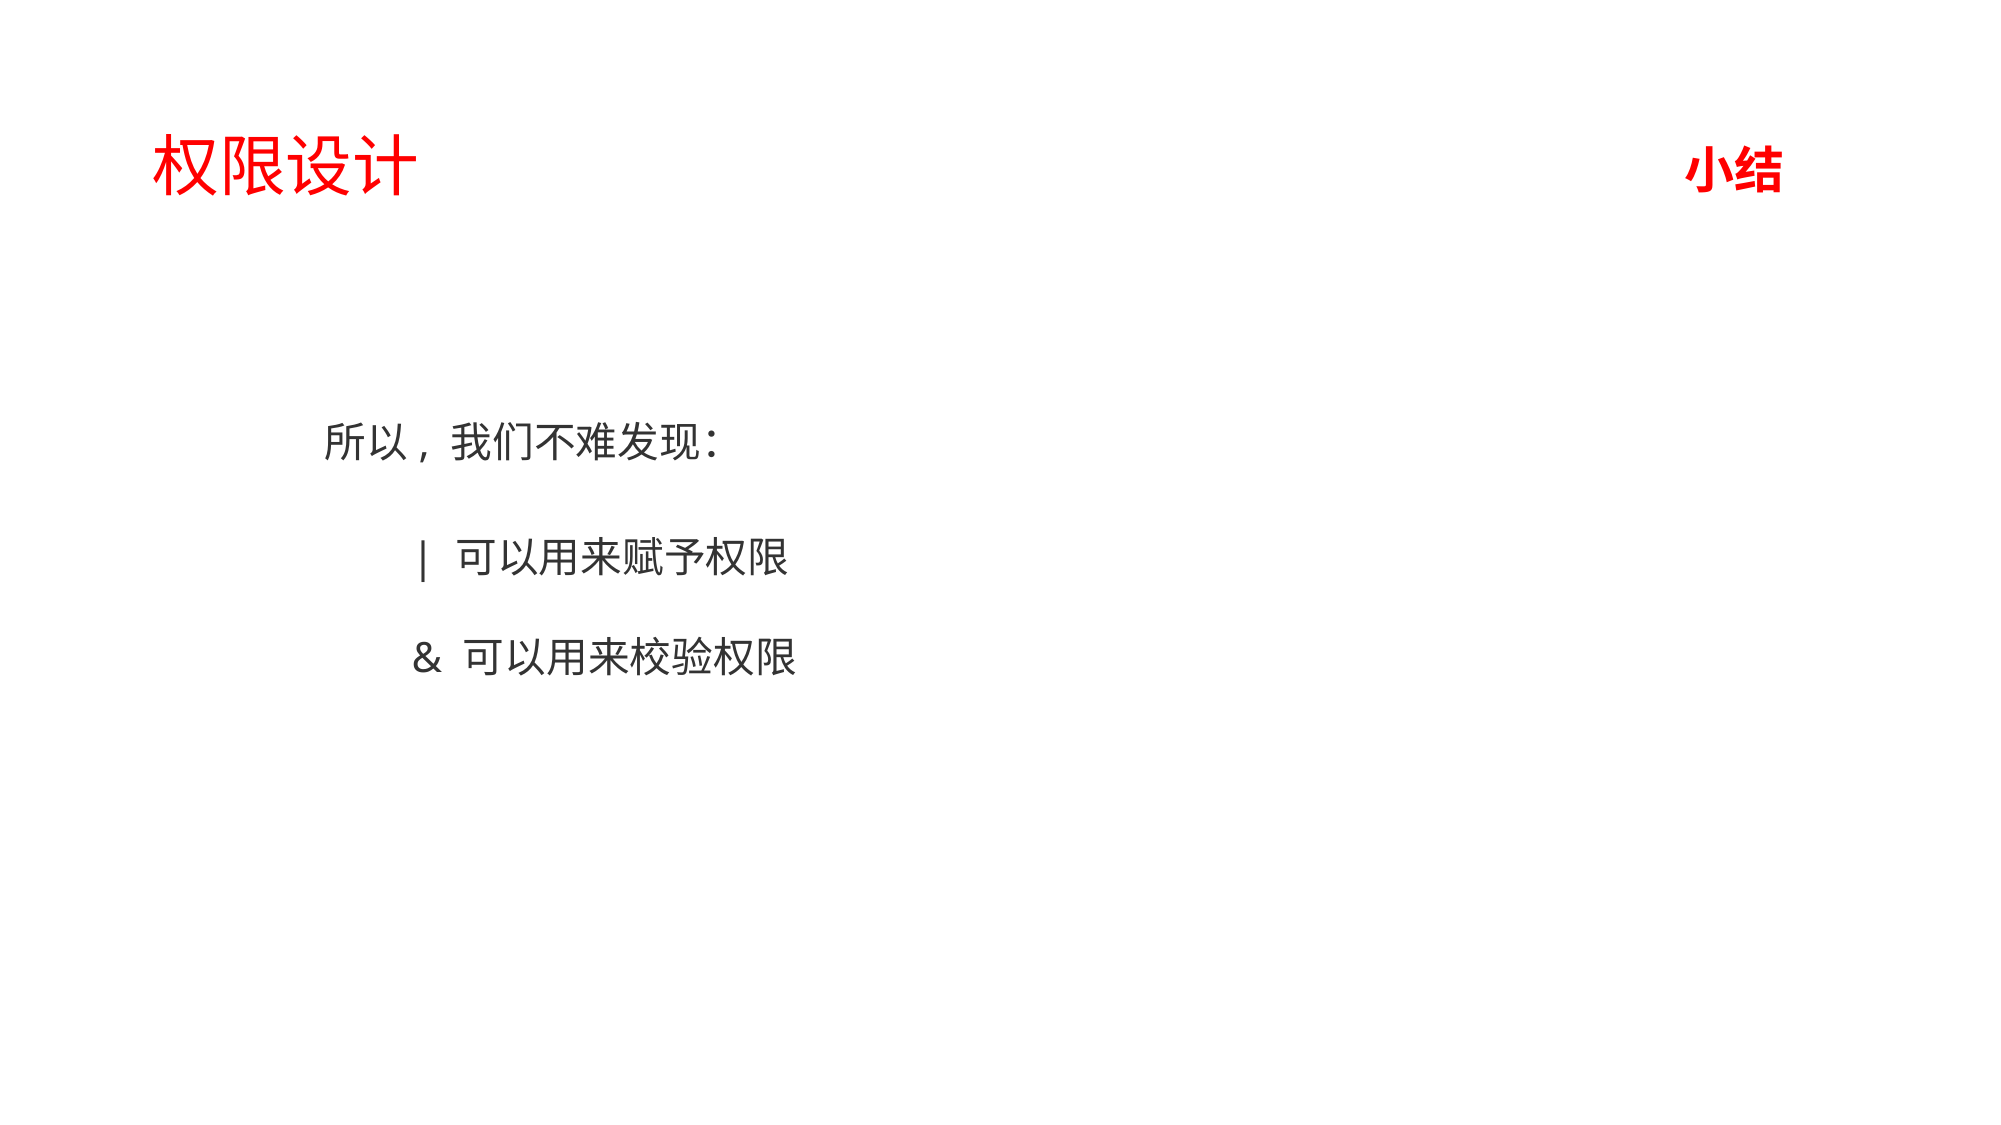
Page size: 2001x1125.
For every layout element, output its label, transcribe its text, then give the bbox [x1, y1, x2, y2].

text_box 所以, 我们不难发现： [310, 408, 758, 473]
title 权限设计 [137, 59, 1863, 278]
text_box | 可以用来赋予权限 & 可以用来校验权限 [396, 523, 1397, 689]
text_box 小结 [1669, 130, 1800, 206]
